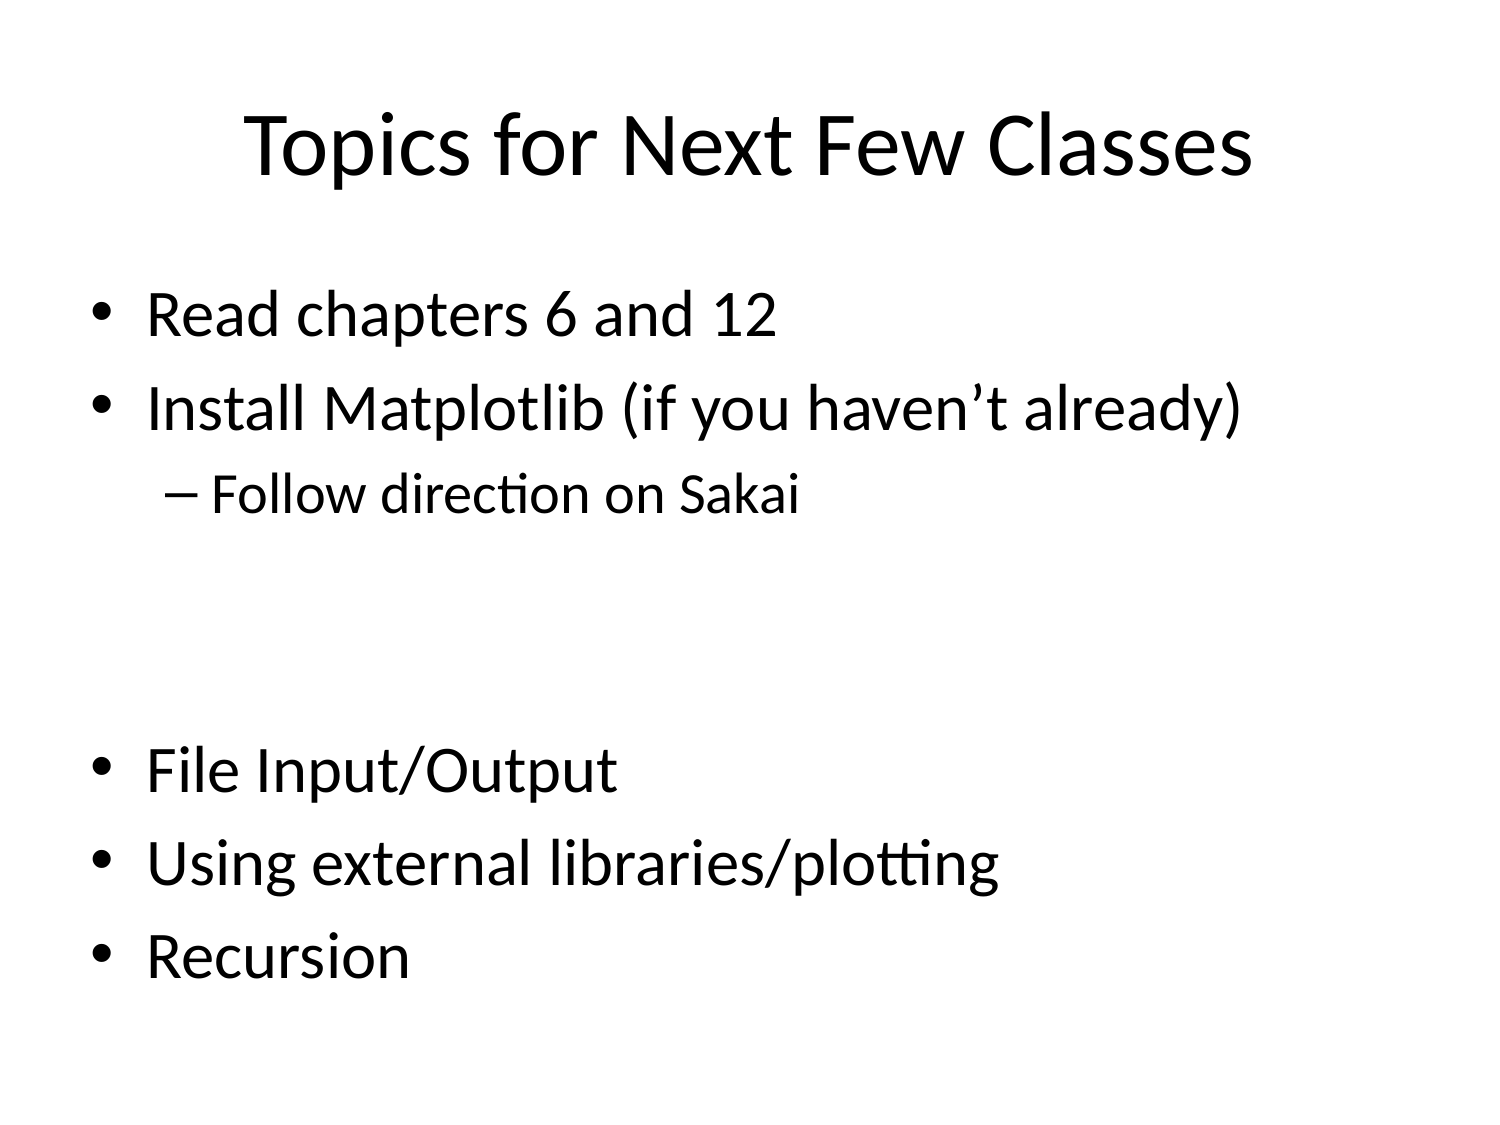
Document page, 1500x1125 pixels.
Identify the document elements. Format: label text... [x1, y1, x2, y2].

title Topics for Next Few Classes [75, 45, 1425, 233]
list Read chapters 6 and 12 Install Matplotlib (if you haven’t already) Follow direction on Sakai File Input/Output Using external libraries/plotting Recursion [75, 262, 1425, 1005]
